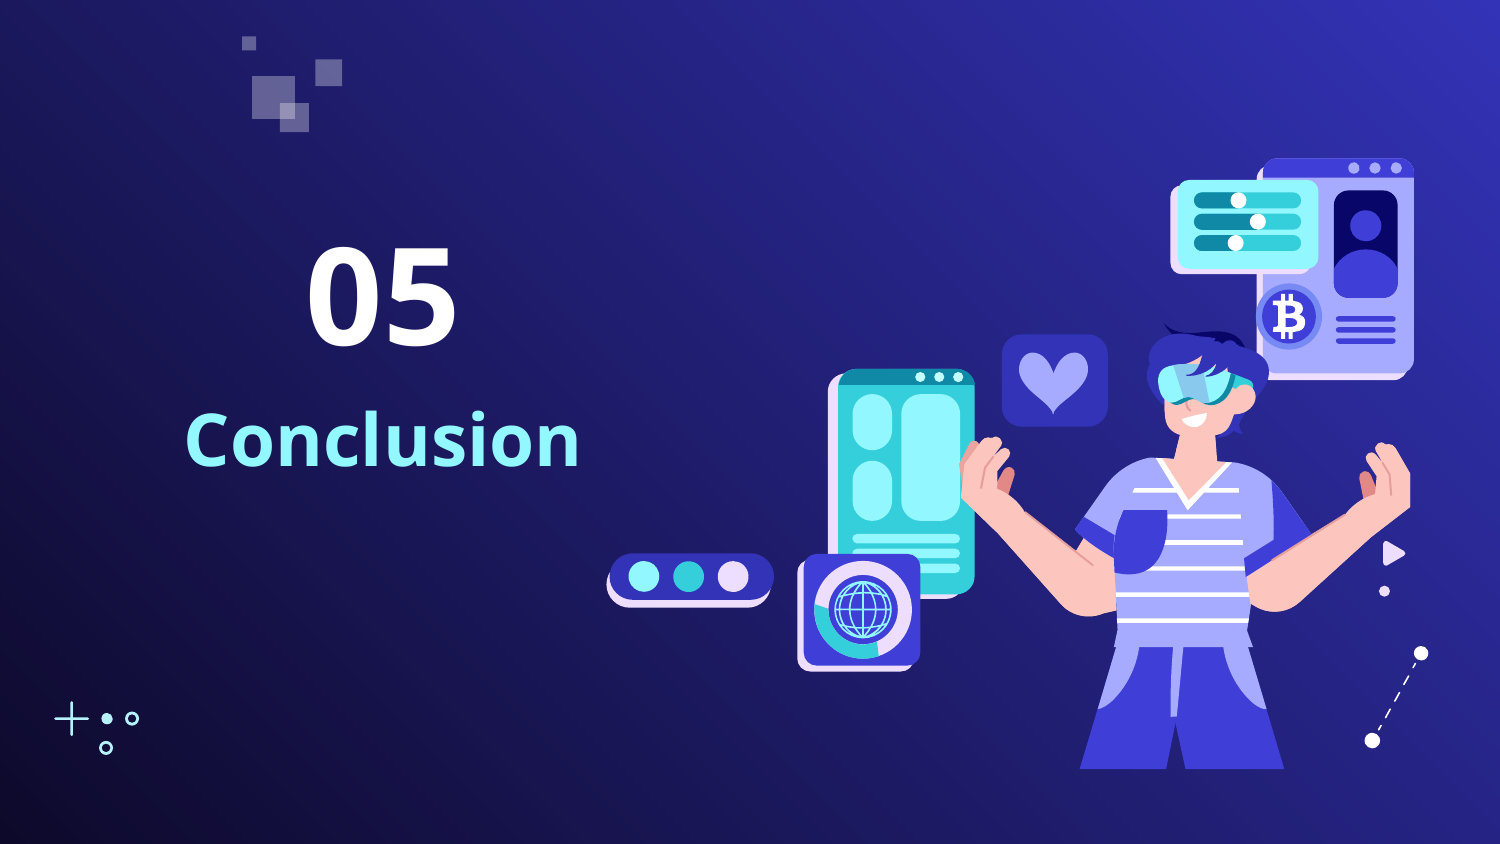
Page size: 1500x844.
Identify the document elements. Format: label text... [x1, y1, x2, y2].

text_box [53, 700, 140, 756]
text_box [606, 158, 1430, 770]
title 05 [251, 222, 516, 361]
title Conclusion [47, 291, 601, 497]
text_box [241, 36, 343, 133]
